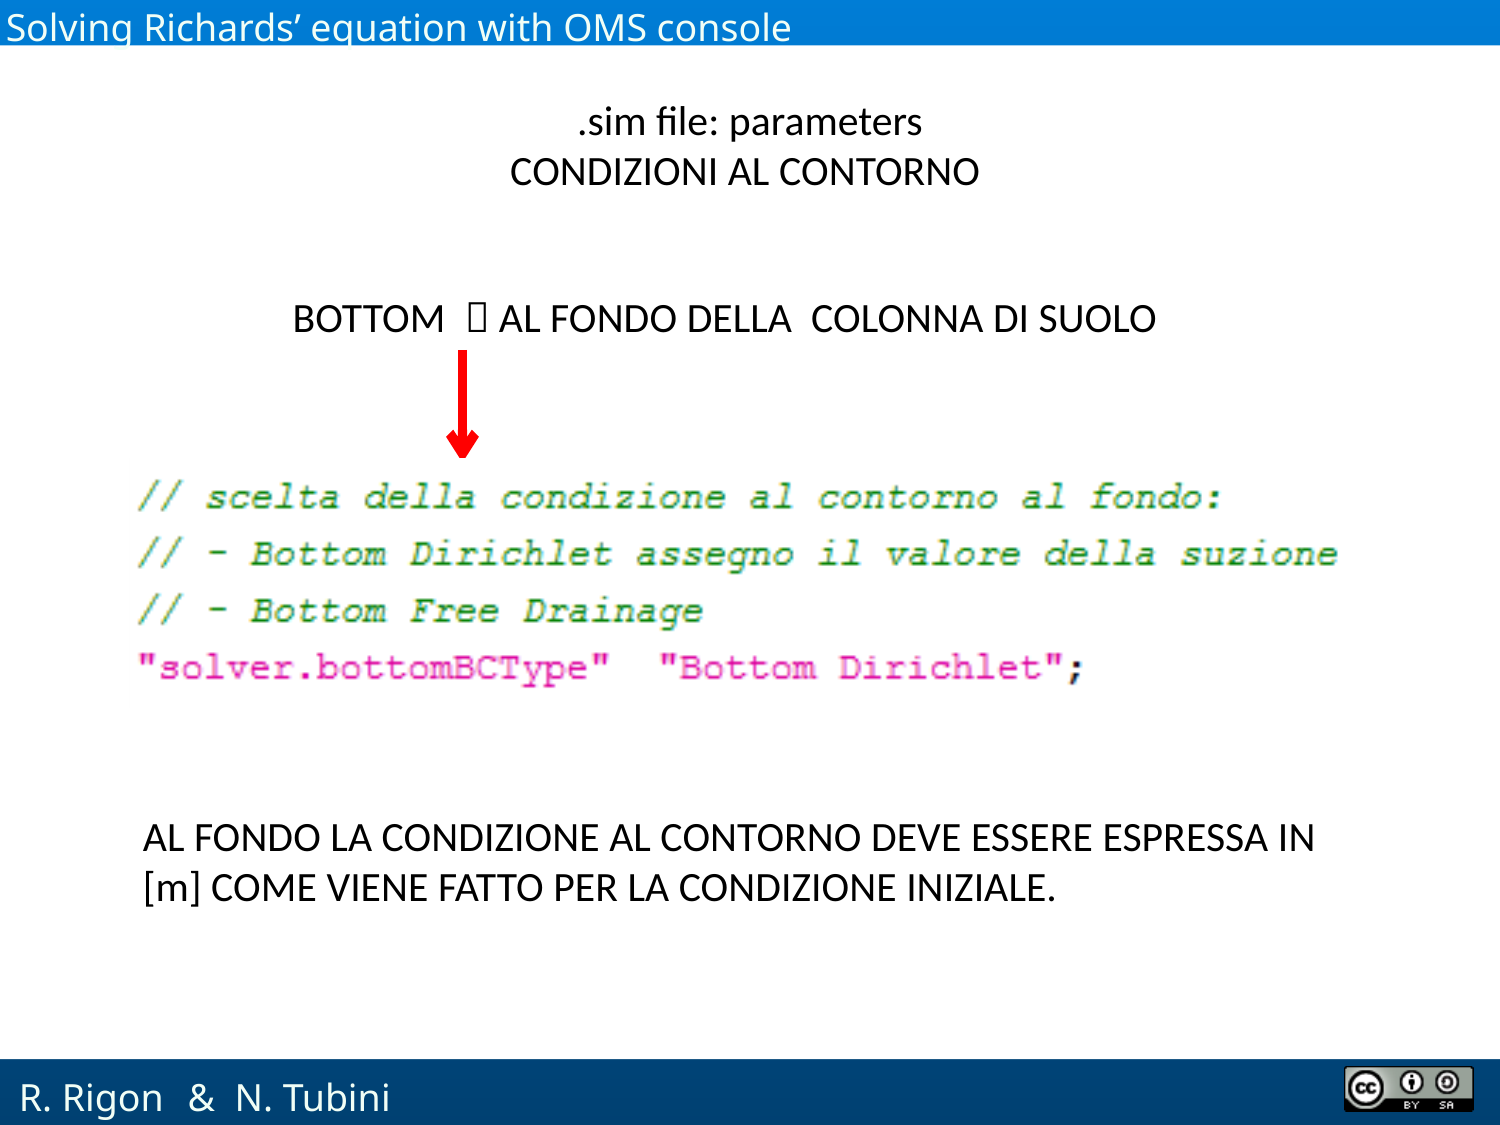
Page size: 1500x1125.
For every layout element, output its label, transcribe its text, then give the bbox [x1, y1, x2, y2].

text_box BOTTOM  AL FONDO DELLA COLONNA DI SUOLO [277, 283, 1294, 349]
text_box .sim file: parameters CONDIZIONI AL CONTORNO [280, 86, 1220, 201]
text_box Solving Richards’ equation with OMS console [0, 0, 1241, 56]
picture [1344, 1066, 1474, 1112]
text_box & N. Tubini [172, 1067, 559, 1125]
picture [127, 458, 1372, 708]
text_box AL FONDO LA CONDIZIONE AL CONTORNO DEVE ESSERE ESPRESSA IN [m] COME VIENE FATTO PER LA CONDIZIONE INIZIALE. [128, 802, 1372, 917]
